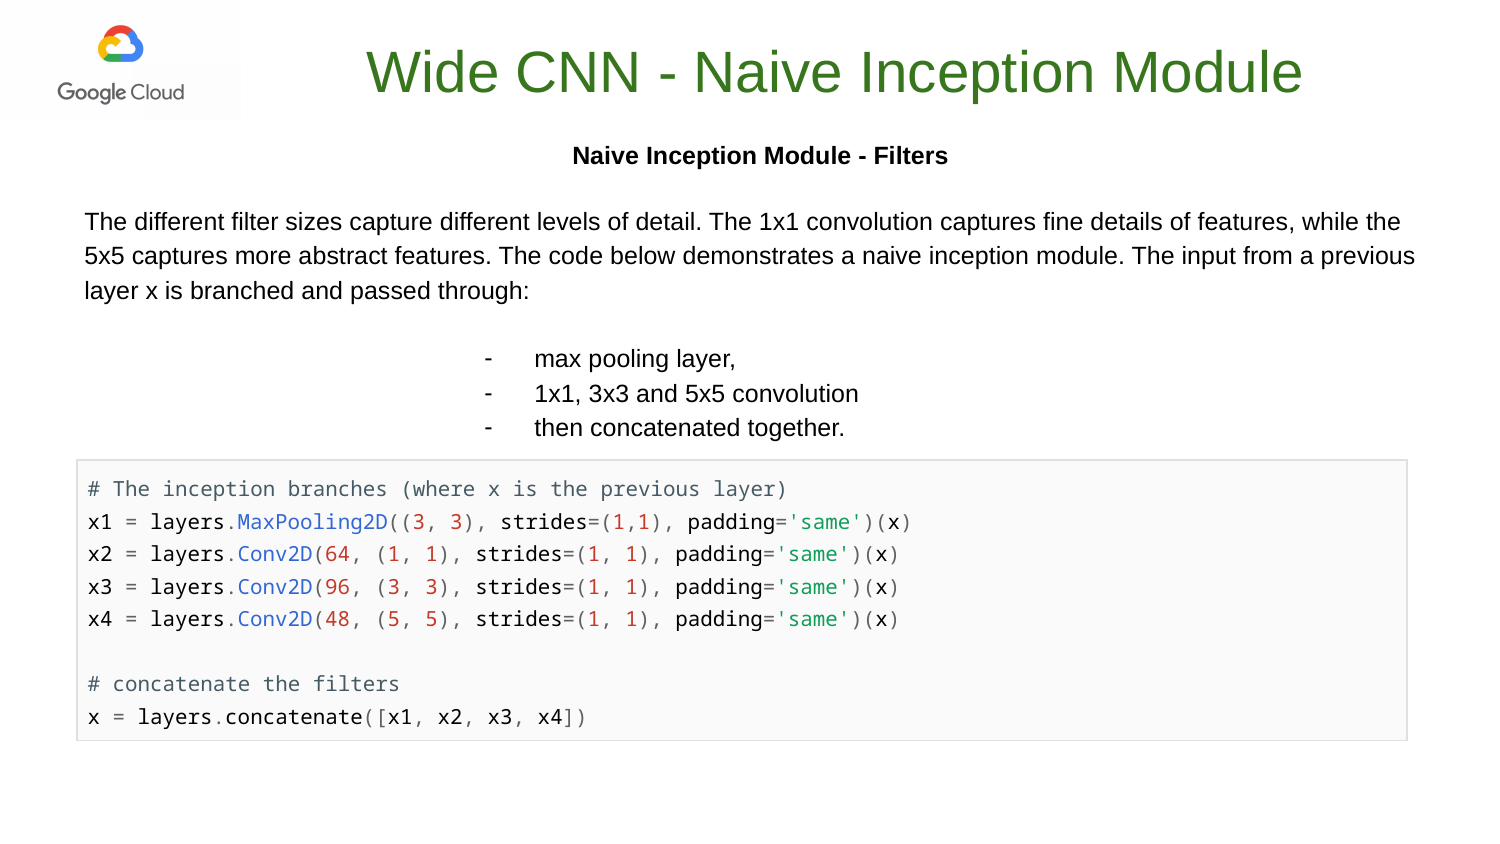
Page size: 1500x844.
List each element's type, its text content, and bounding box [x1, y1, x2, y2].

picture [0, 0, 241, 121]
subtitle Wide CNN - Naive Inception Module [244, 19, 1500, 150]
table_header # The inception branches (where x is the previous layer) x1 = layers.MaxPooling2D((3, 3), strides=(1,1), padding='same')(x) x2 = layers.Conv2D(64, (1, 1), strides=(1, 1), padding='same')(x) x3 = layers.Conv2D(96, (3, 3), strides=(1, 1), padding='same')(x) x4 = layers.Conv2D(48, (5, 5), strides=(1, 1), padding='same')(x) # concatenate the filters x = layers.concatenate([x1, x2, x3, x4]) [78, 461, 1406, 740]
text_box Naive Inception Module - Filters The different filter sizes capture different levels of detail. The 1x1 convolution captures fine details of features, while the 5x5 captures more abstract features. The code below demonstrates a naive inception module. The input from a previous layer x is branched and passed through: max pooling layer, 1x1, 3x3 and 5x5 convolution then concatenated together. [69, 119, 1453, 826]
